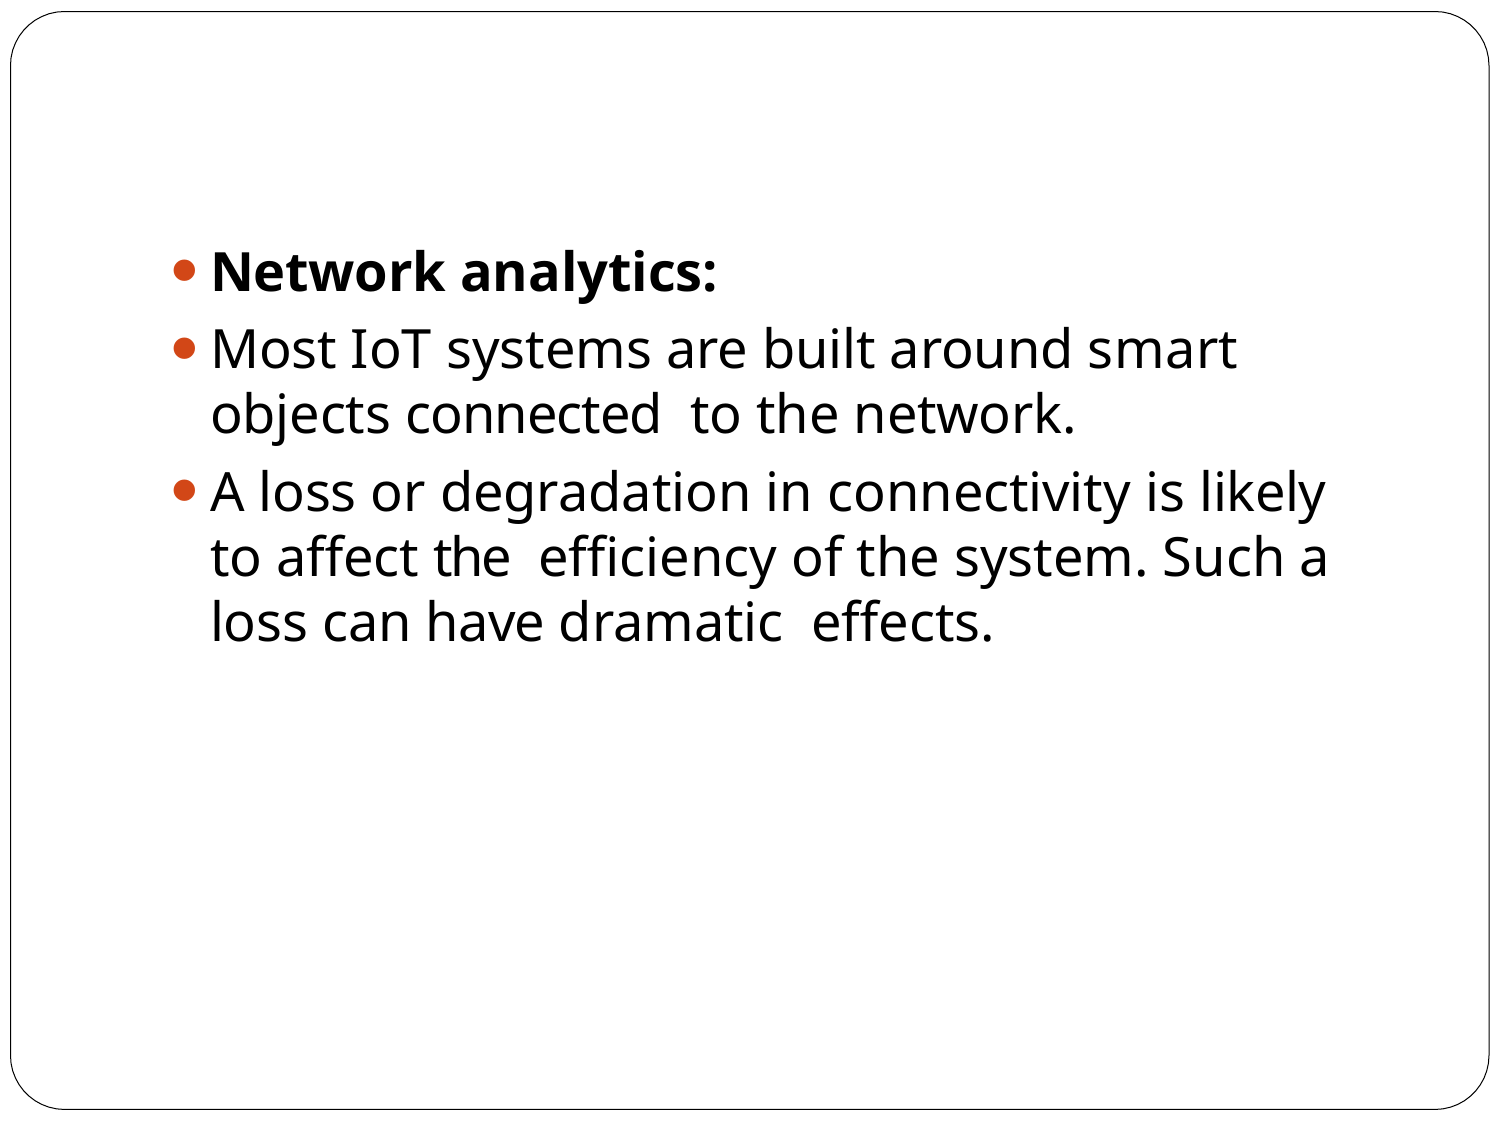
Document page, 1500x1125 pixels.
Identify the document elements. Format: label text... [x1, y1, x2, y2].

text_box Network analytics: Most IoT systems are built around smart objects connected to the network. A loss or degradation in connectivity is likely to affect the efficiency of the system. Such a loss can have dramatic effects. [162, 222, 1366, 653]
